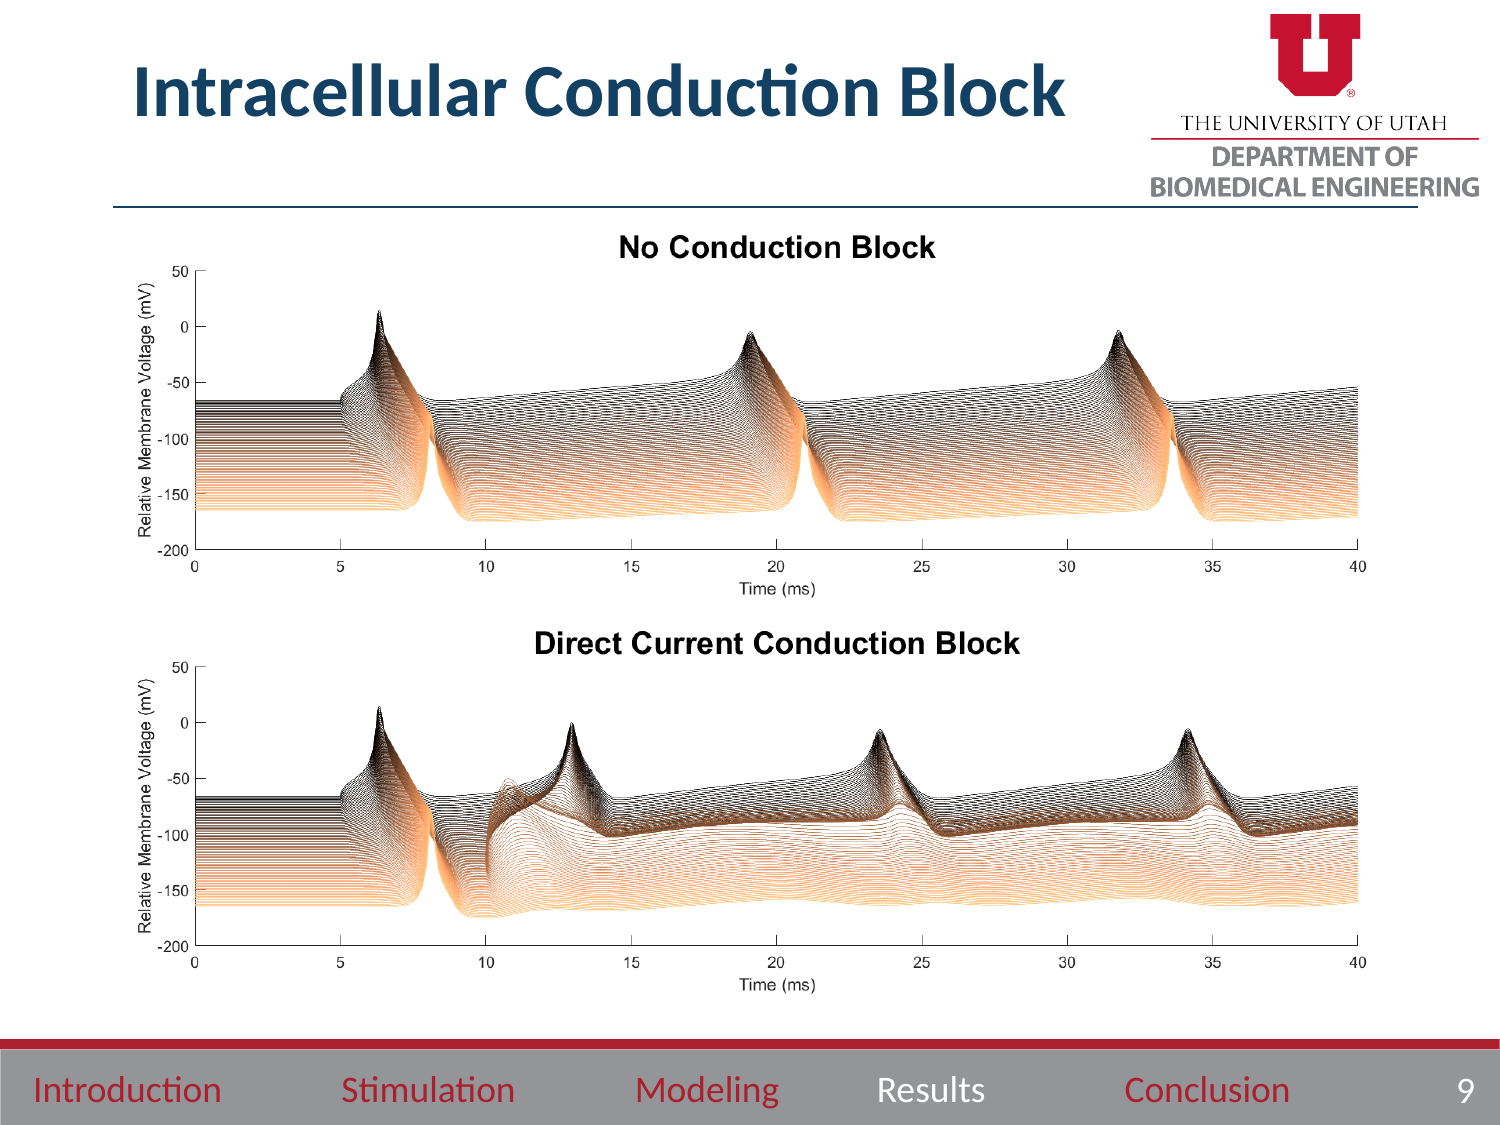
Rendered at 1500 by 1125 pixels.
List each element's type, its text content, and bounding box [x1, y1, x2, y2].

list Intracellular Conduction Block [0, 0, 1184, 185]
picture [0, 222, 1500, 598]
picture [0, 618, 1500, 994]
picture [1151, 14, 1479, 197]
slide_number 9 [1393, 1058, 1491, 1119]
